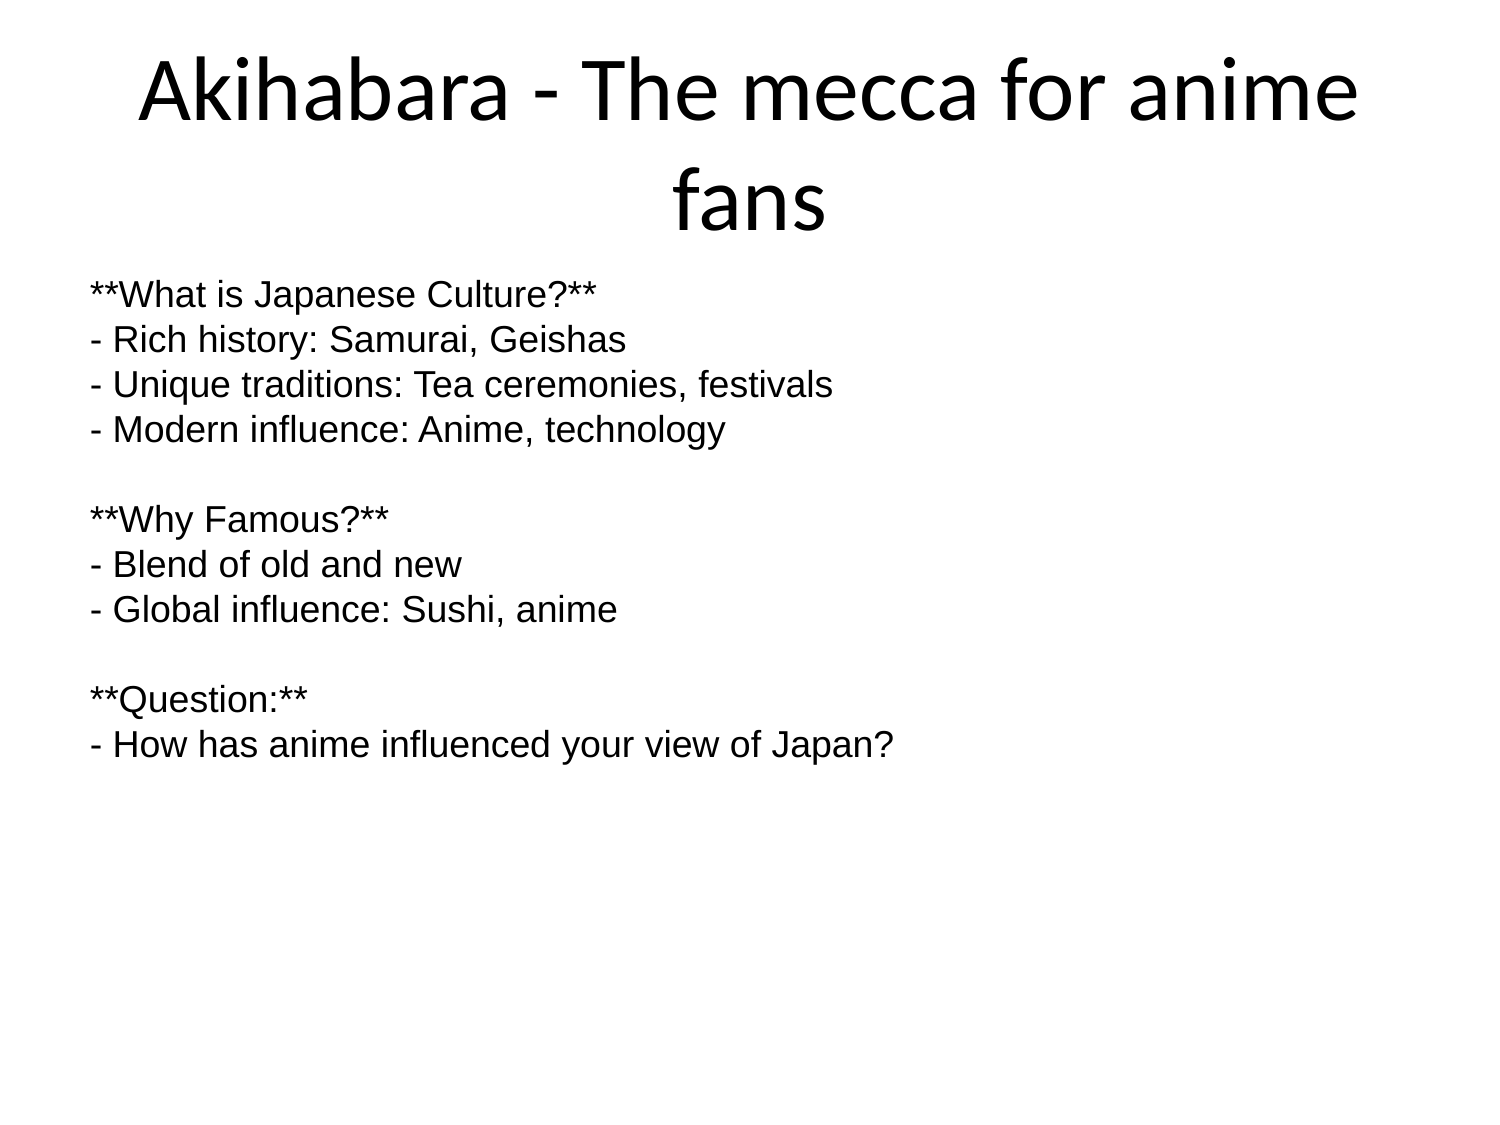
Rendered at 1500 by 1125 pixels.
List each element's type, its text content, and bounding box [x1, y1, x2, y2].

title Akihabara - The mecca for anime fans [75, 45, 1425, 233]
text_box **What is Japanese Culture?** - Rich history: Samurai, Geishas - Unique traditions: Tea ceremonies, festivals - Modern influence: Anime, technology **Why Famous?** - Blend of old and new - Global influence: Sushi, anime **Question:** - How has anime influenced your view of Japan? [74, 262, 1155, 773]
